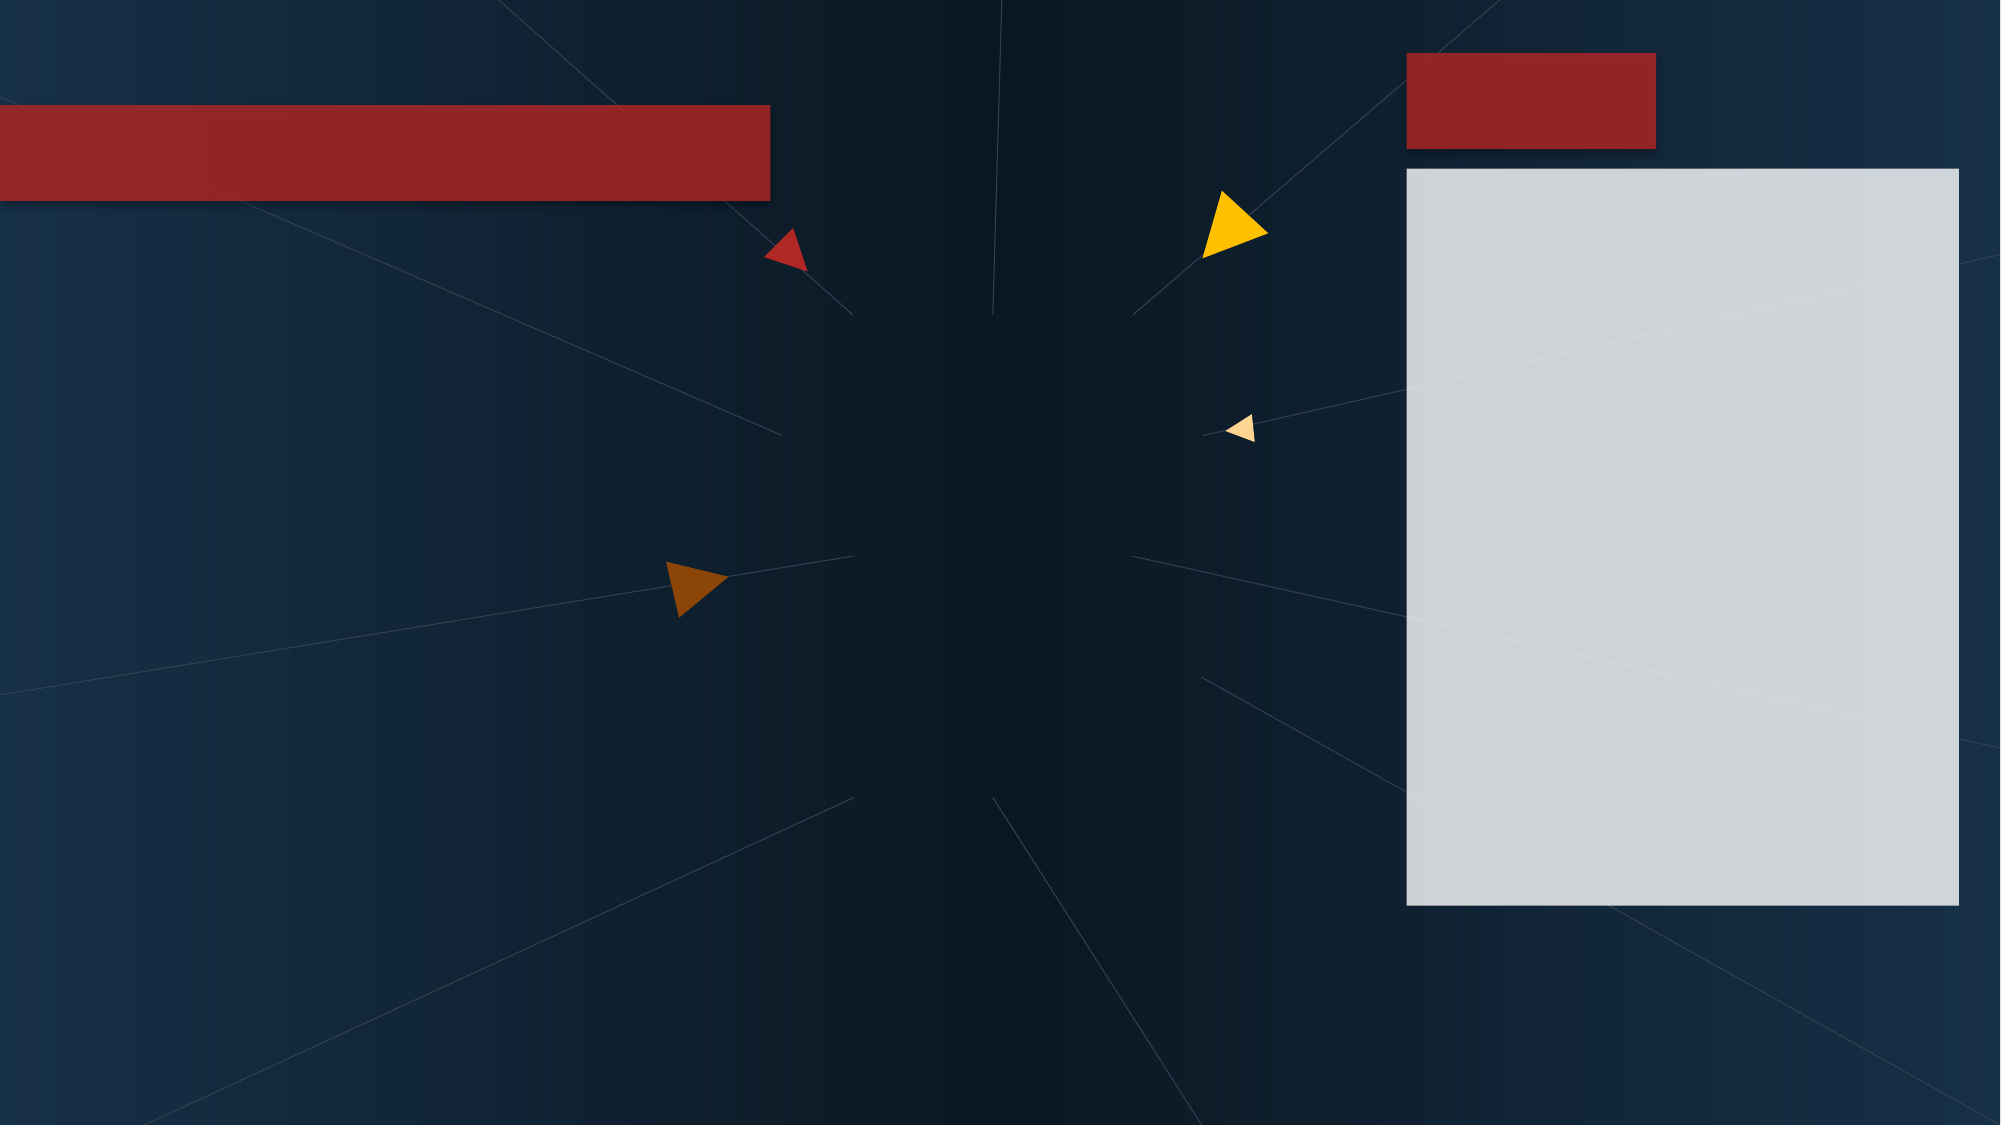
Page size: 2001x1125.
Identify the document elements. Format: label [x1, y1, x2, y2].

text_box [1202, 254, 2000, 436]
text_box [992, 0, 1002, 315]
text_box [1132, 556, 2000, 749]
text_box [1500, 168, 1960, 254]
text_box [144, 797, 854, 1125]
text_box [1132, 0, 1500, 315]
text_box [1235, 436, 1256, 444]
text_box [1201, 676, 2000, 1125]
text_box [992, 797, 1202, 1125]
text_box [0, 96, 783, 436]
text_box [1406, 436, 1960, 556]
text_box [1500, 53, 1657, 149]
text_box [498, 0, 853, 315]
text_box [0, 556, 853, 695]
